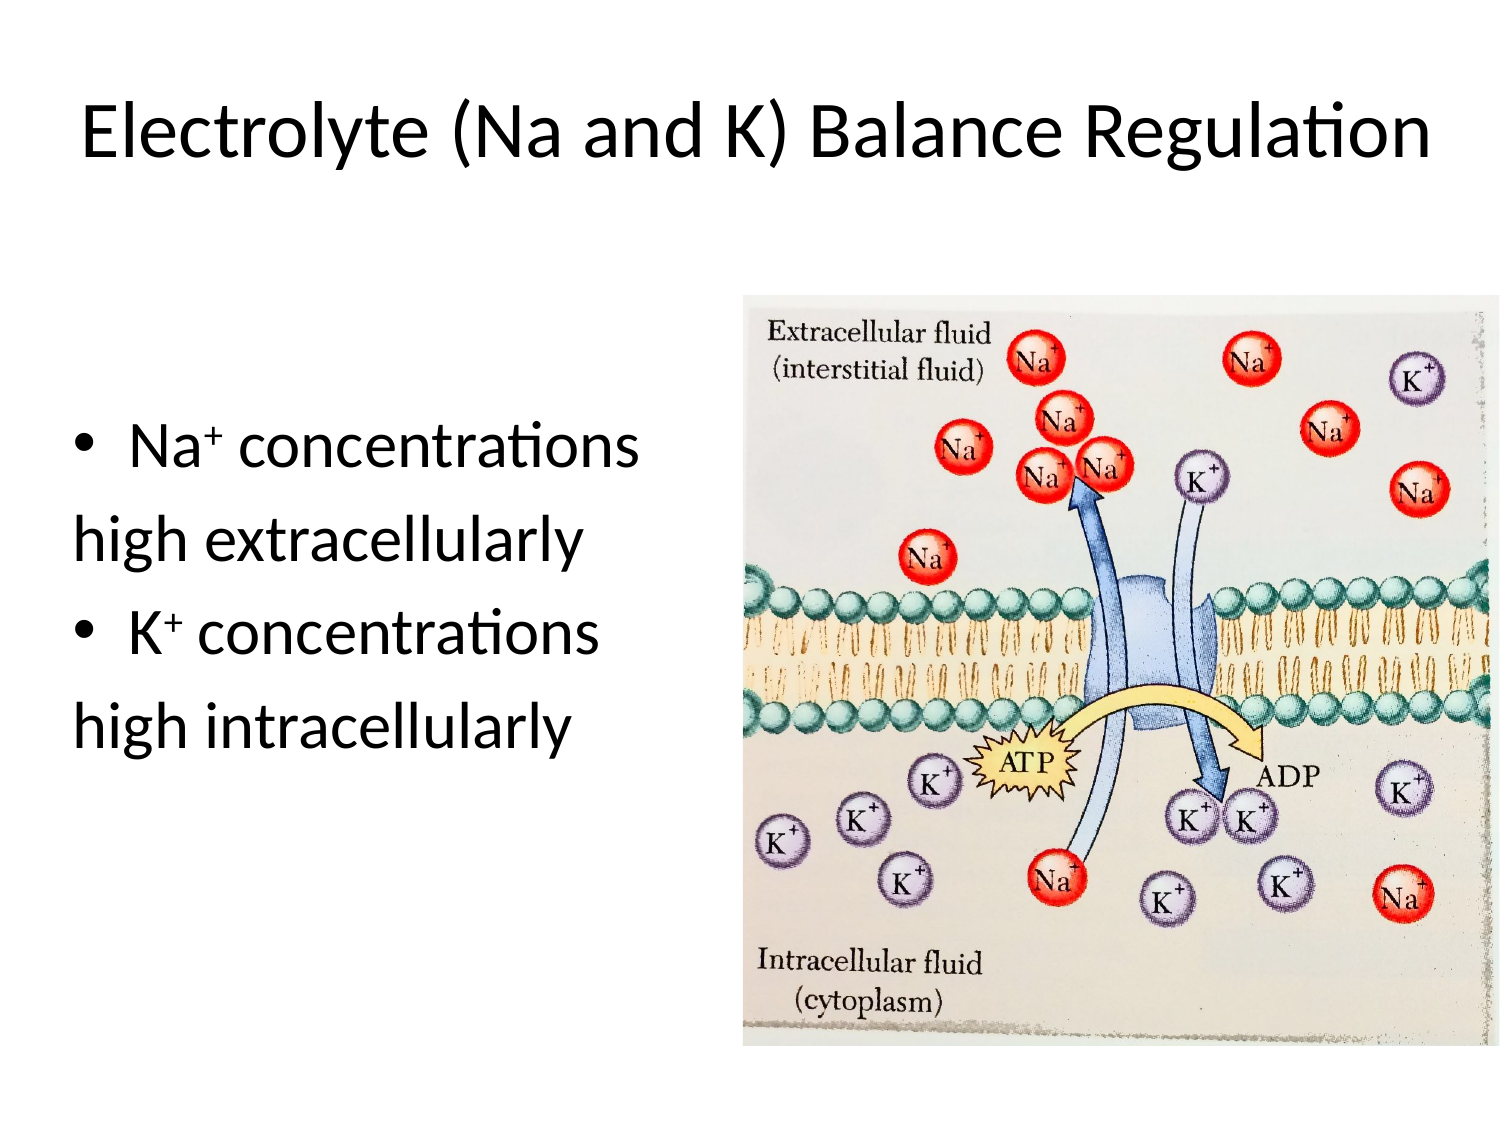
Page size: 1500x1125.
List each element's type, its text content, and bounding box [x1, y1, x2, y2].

picture [742, 294, 1500, 1046]
title Electrolyte (Na and K) Balance Regulation [36, 31, 1480, 220]
list Na+ concentrations high extracellularly K+ concentrations high intracellularly [57, 393, 673, 947]
